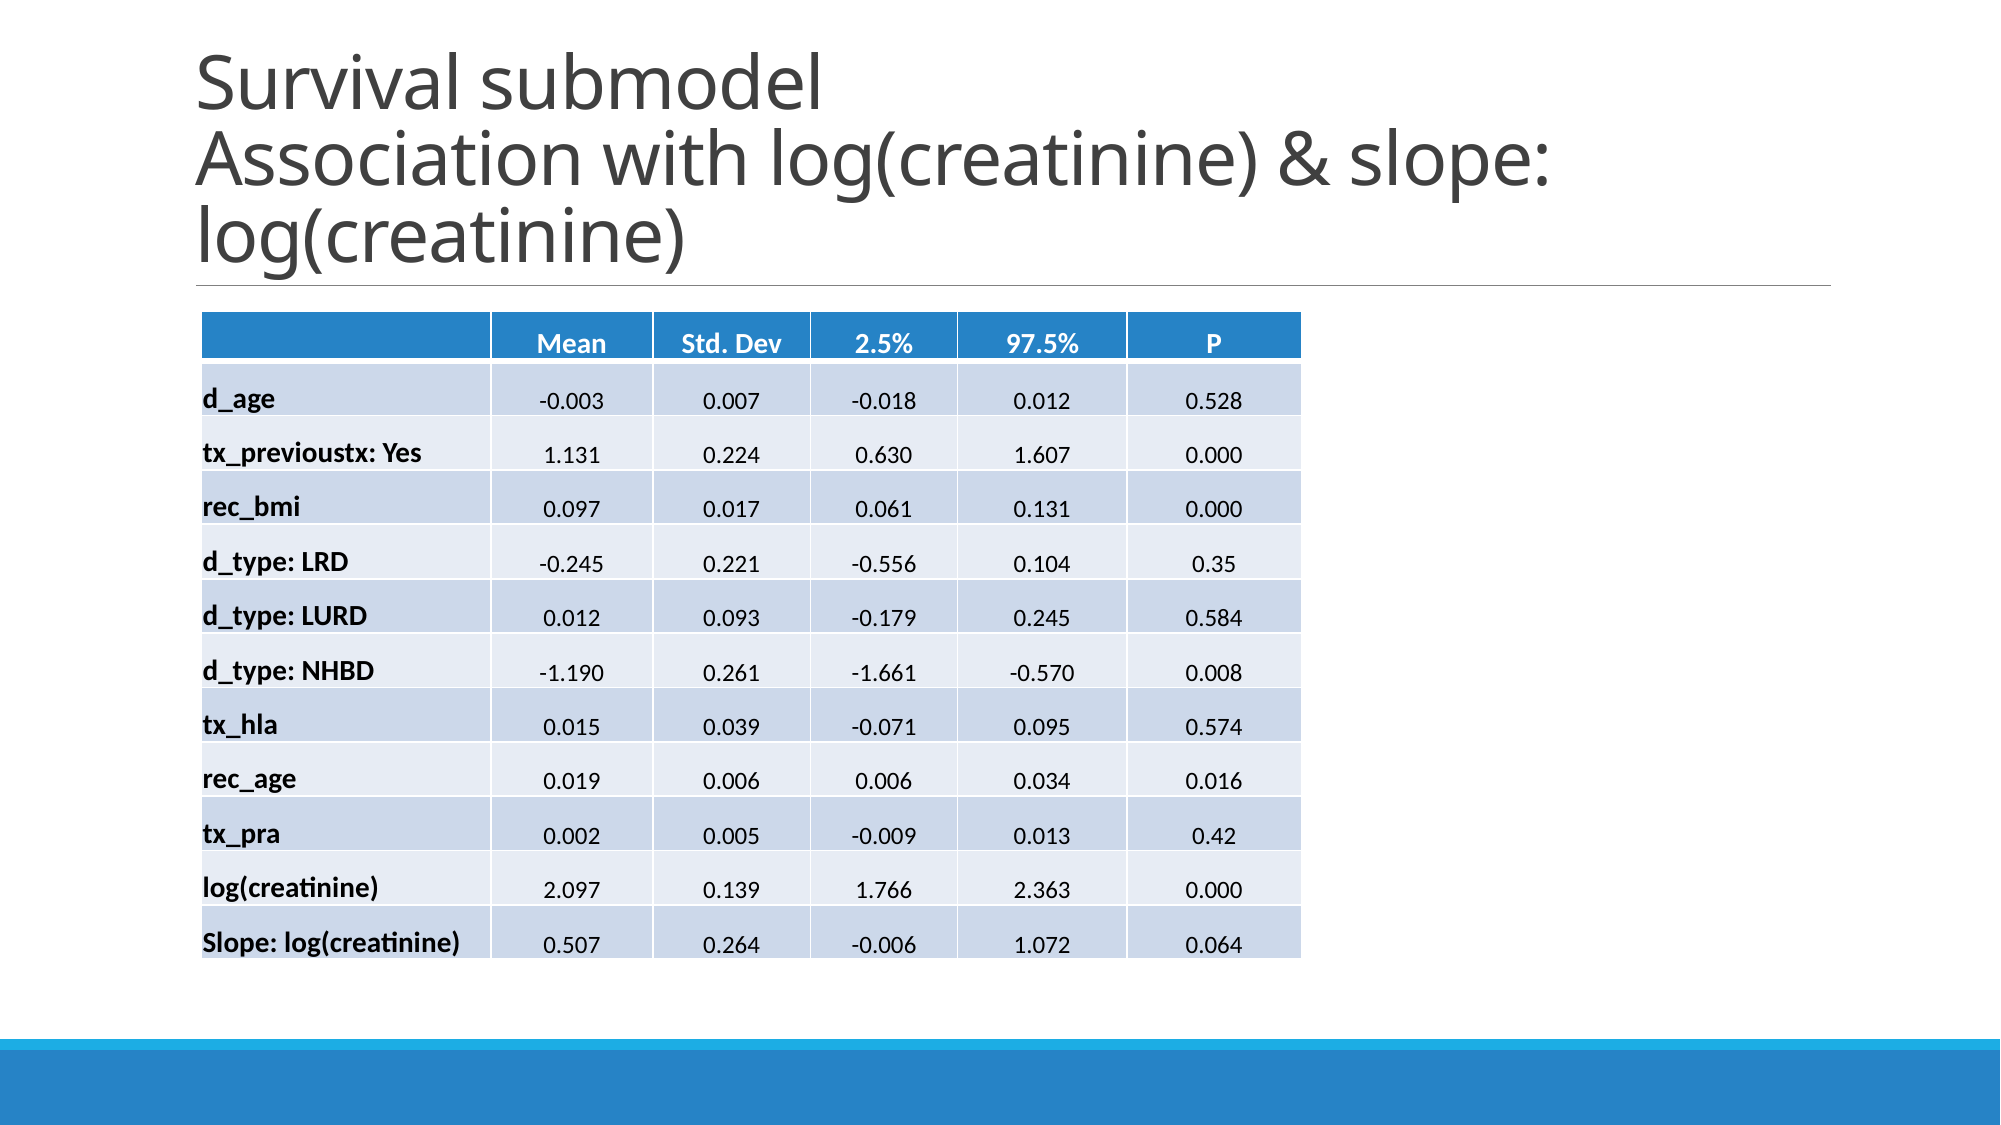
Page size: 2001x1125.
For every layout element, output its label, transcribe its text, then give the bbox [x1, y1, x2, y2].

table_cell 0.007 [654, 364, 810, 415]
table_header P [1128, 312, 1301, 358]
table_cell rec_age [202, 743, 490, 795]
table_cell 0.224 [654, 416, 810, 469]
table_cell 0.019 [492, 743, 652, 795]
table_cell 2.363 [958, 851, 1126, 904]
table_cell 0.005 [654, 797, 810, 850]
table_header Std. Dev [654, 312, 810, 358]
table_cell 0.221 [654, 525, 810, 578]
table_cell 0.095 [958, 688, 1126, 741]
table_cell 0.507 [492, 906, 652, 958]
table_cell -0.006 [811, 906, 957, 958]
table_cell 0.002 [492, 797, 652, 850]
table_cell tx_hla [202, 688, 490, 741]
table_cell d_age [202, 364, 490, 415]
table_cell 0.006 [811, 743, 957, 795]
table_cell -1.661 [811, 634, 957, 687]
table_cell 0.016 [1128, 743, 1301, 795]
table_header 2.5% [811, 312, 957, 358]
table_cell -0.245 [492, 525, 652, 578]
table_cell 0.000 [1128, 471, 1301, 523]
table_cell 1.607 [958, 416, 1126, 469]
table_cell -0.071 [811, 688, 957, 741]
table_cell tx_previoustx: Yes [202, 416, 490, 469]
table_cell 0.261 [654, 634, 810, 687]
table_cell -1.190 [492, 634, 652, 687]
table_cell 0.000 [1128, 851, 1301, 904]
table_cell 0.061 [811, 471, 957, 523]
table_header Mean [492, 312, 652, 358]
table_cell 0.093 [654, 580, 810, 632]
table_cell 0.264 [654, 906, 810, 958]
table_cell -0.018 [811, 364, 957, 415]
table_cell 2.097 [492, 851, 652, 904]
table_header 97.5% [958, 312, 1126, 358]
table_cell 0.008 [1128, 634, 1301, 687]
table_cell Slope: log(creatinine) [202, 906, 490, 958]
table_cell 0.104 [958, 525, 1126, 578]
table_cell 0.097 [492, 471, 652, 523]
table_cell d_type: NHBD [202, 634, 490, 687]
table_cell -0.570 [958, 634, 1126, 687]
table_cell 0.017 [654, 471, 810, 523]
table_cell 0.35 [1128, 525, 1301, 578]
table_cell 0.139 [654, 851, 810, 904]
table_cell 1.131 [492, 416, 652, 469]
table_cell rec_bmi [202, 471, 490, 523]
table_cell 0.006 [654, 743, 810, 795]
table_cell 0.528 [1128, 364, 1301, 415]
table_cell 0.630 [811, 416, 957, 469]
table_cell 0.012 [492, 580, 652, 632]
table_cell 0.131 [958, 471, 1126, 523]
table_cell 0.015 [492, 688, 652, 741]
table_cell -0.009 [811, 797, 957, 850]
table_cell -0.556 [811, 525, 957, 578]
table_cell d_type: LRD [202, 525, 490, 578]
title Survival submodel Association with log(creatinine) & slope: log(creatinine) [180, 47, 1830, 285]
table_cell 0.245 [958, 580, 1126, 632]
table_cell 0.574 [1128, 688, 1301, 741]
table_cell 0.012 [958, 364, 1126, 415]
table_header [202, 312, 490, 358]
table_cell 1.766 [811, 851, 957, 904]
table_cell -0.179 [811, 580, 957, 632]
table_cell 0.064 [1128, 906, 1301, 958]
table_cell 0.034 [958, 743, 1126, 795]
table_cell 1.072 [958, 906, 1126, 958]
table_cell log(creatinine) [202, 851, 490, 904]
table_cell 0.584 [1128, 580, 1301, 632]
table_cell 0.42 [1128, 797, 1301, 850]
table_cell 0.013 [958, 797, 1126, 850]
table_cell -0.003 [492, 364, 652, 415]
table_cell d_type: LURD [202, 580, 490, 632]
table_cell tx_pra [202, 797, 490, 850]
table_cell 0.000 [1128, 416, 1301, 469]
table_cell 0.039 [654, 688, 810, 741]
